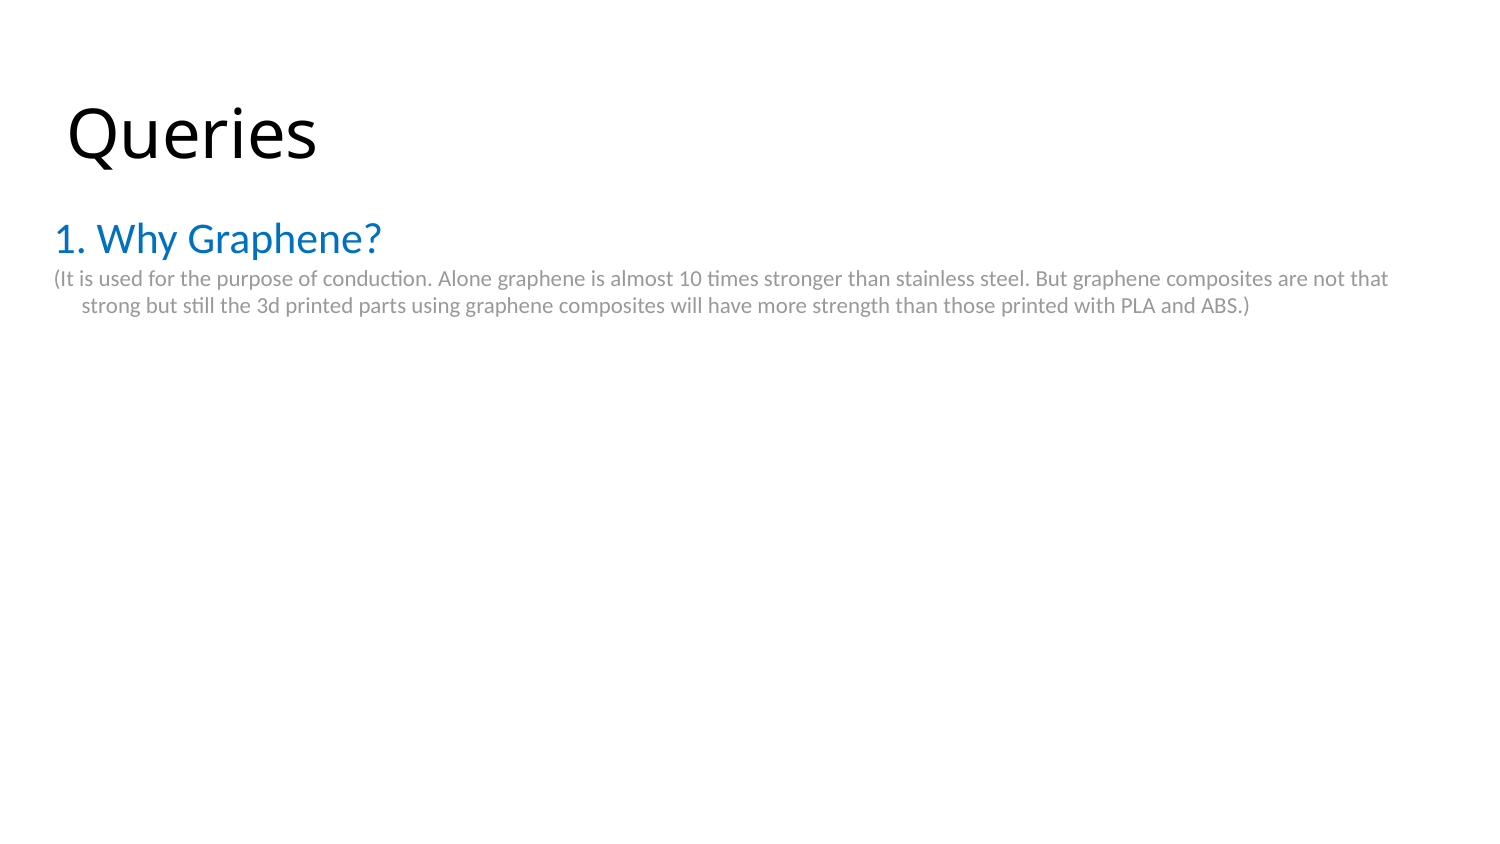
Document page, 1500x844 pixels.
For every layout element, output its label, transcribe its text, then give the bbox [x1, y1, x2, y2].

title Queries [51, 51, 1449, 189]
list 1. Why Graphene? (It is used for the purpose of conduction. Alone graphene is almost 10 times stronger than stainless steel. But graphene composites are not that strong but still the 3d printed parts using graphene composites will have more strength than those printed with PLA and ABS.) [38, 200, 1437, 752]
